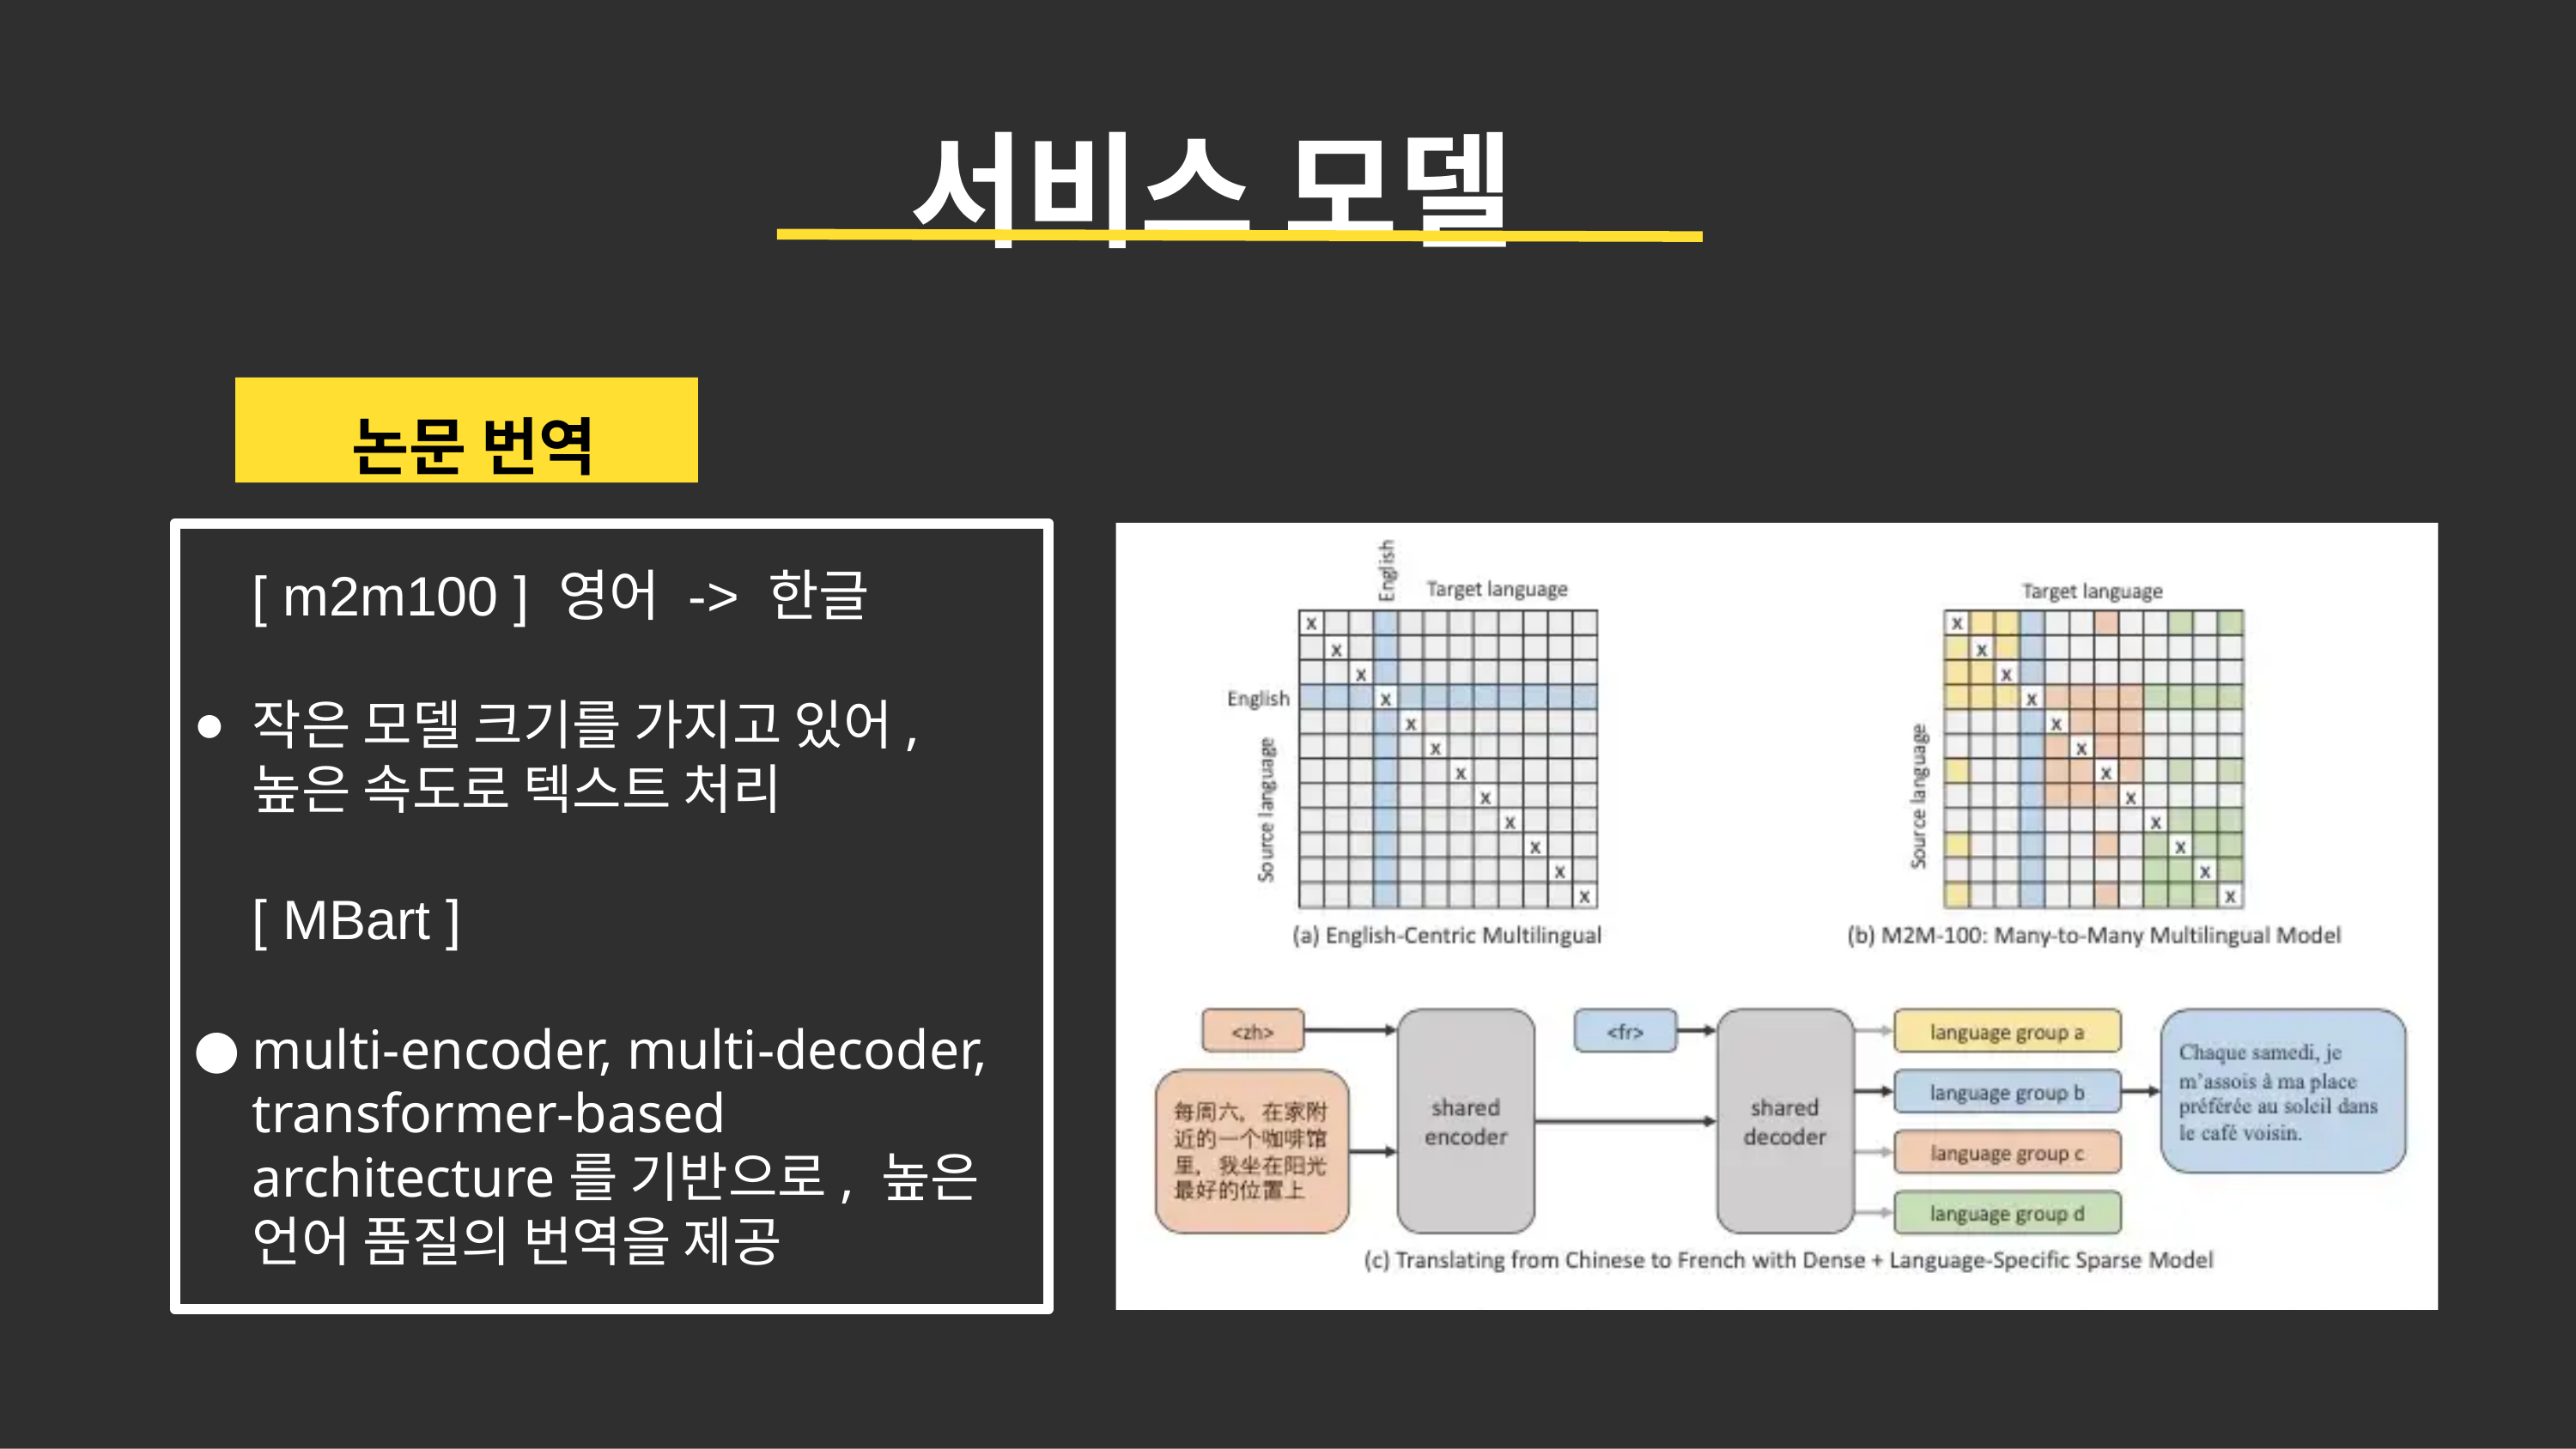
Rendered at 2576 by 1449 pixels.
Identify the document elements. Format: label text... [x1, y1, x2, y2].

text_box 논문 번역 [235, 377, 698, 483]
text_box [776, 233, 1704, 237]
text_box 서비스 모델 [909, 82, 1856, 263]
text_box [ m2m100 ] 영어 -> 한글 작은 모델 크기를 가지고 있어, 높은 속도로 텍스트 처리 [ MBart ] multi-encoder, multi-decoder, transformer-based architecture를 기반으로, 높은 언어 품질의 번역을 제공 [174, 523, 1048, 1310]
picture [1115, 523, 2439, 1310]
